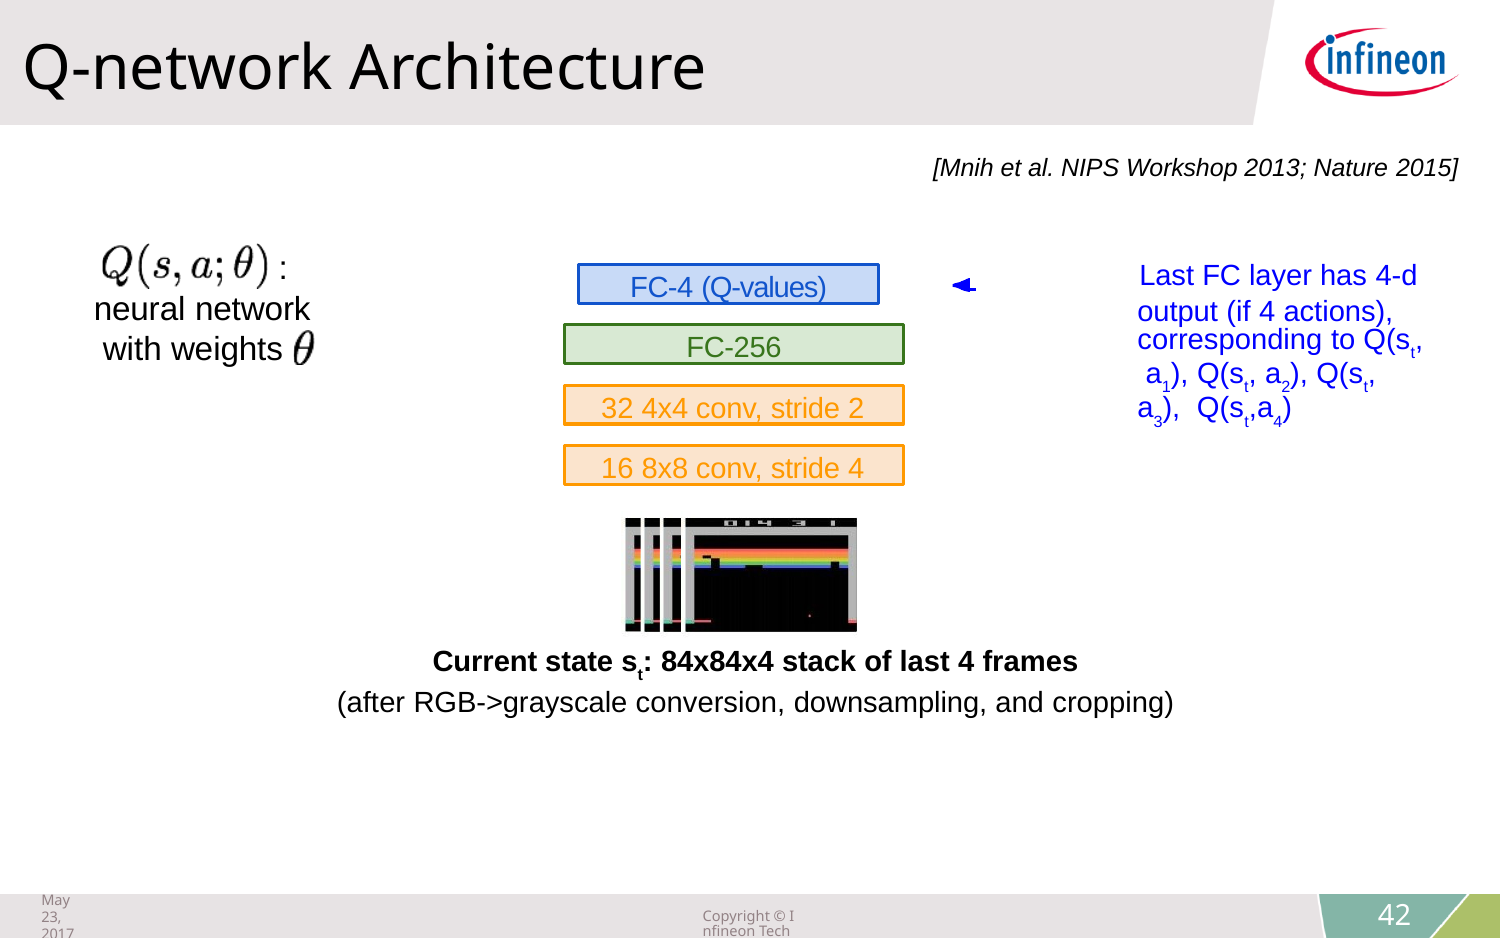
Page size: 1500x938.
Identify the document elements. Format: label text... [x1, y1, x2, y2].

text_box FC-256 [564, 324, 904, 364]
text_box [102, 243, 268, 289]
text_box [659, 511, 681, 638]
text_box [621, 511, 640, 637]
slide_number 42 [1364, 895, 1412, 938]
text_box [681, 511, 858, 638]
picture [0, 0, 1500, 125]
title Q-network Architecture [20, 0, 796, 102]
picture [0, 894, 1500, 938]
text_box 16 8x8 conv, stride 4 [564, 445, 904, 485]
text_box Last FC layer has 4-d output (if 4 actions), corresponding to Q(st, a1), Q(st, a2), Q(st, a3), Q(st,a4) [966, 254, 1428, 431]
text_box [Mnih et al. NIPS Workshop 2013; Nature 2015] [931, 149, 1463, 182]
footer Copyright © Infineon Technologies AG 2018. All rights reserved. [702, 895, 798, 938]
text_box : neural network with weights [91, 244, 315, 367]
text_box 32 4x4 conv, stride 2 [564, 385, 904, 424]
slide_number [41, 895, 89, 938]
text_box Current state st: 84x84x4 stack of last 4 frames (after RGB->grayscale conversion, downsampling, and cropping) [334, 646, 1177, 719]
text_box FC-4 (Q-values) [578, 264, 879, 304]
text_box [952, 278, 970, 293]
text_box [293, 329, 315, 365]
text_box [640, 511, 659, 638]
